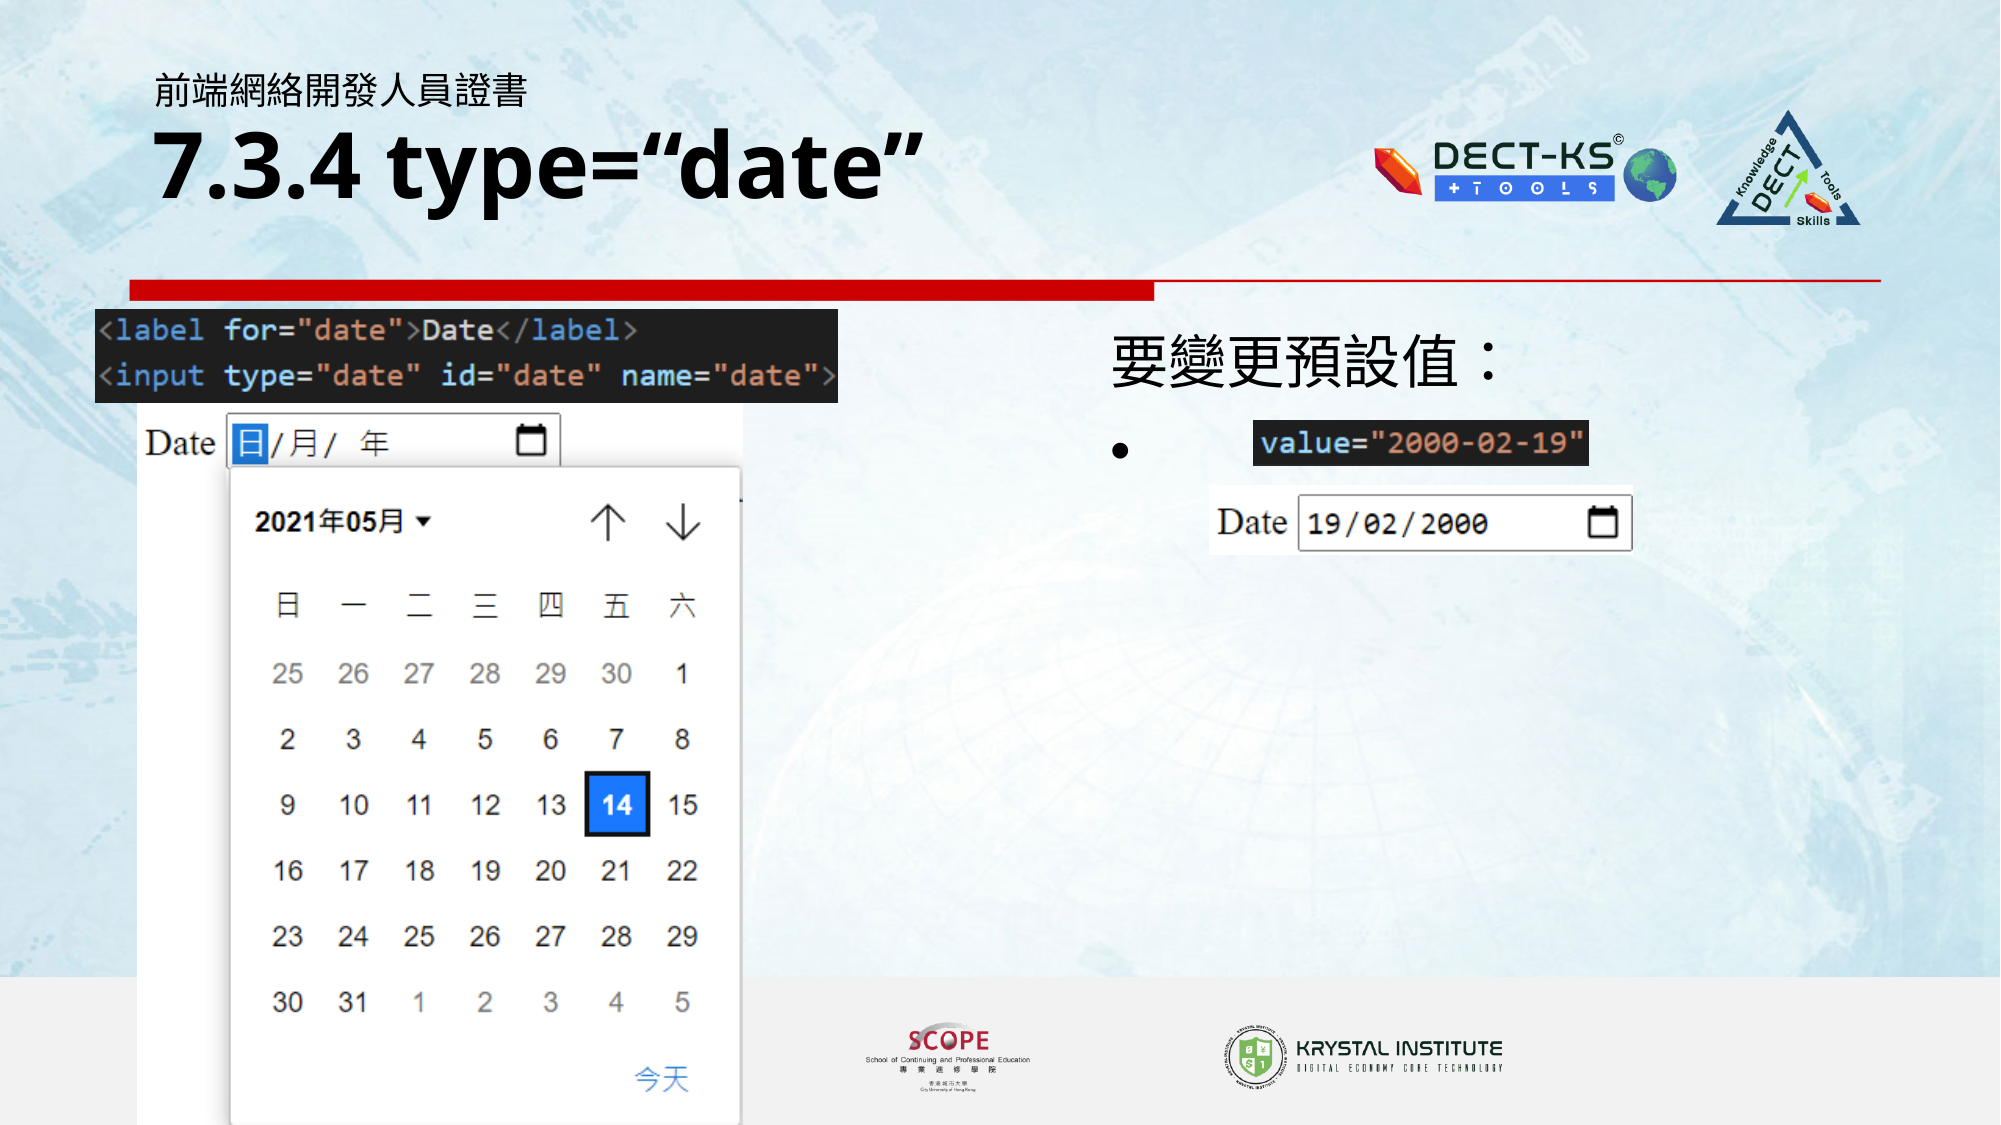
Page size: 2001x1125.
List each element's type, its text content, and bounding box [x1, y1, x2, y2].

picture [1209, 485, 1633, 555]
picture [852, 1066, 1043, 1107]
picture [1253, 420, 1590, 466]
picture [1222, 1066, 1505, 1105]
picture [0, 0, 2000, 1125]
list 要變更預設值： [1095, 326, 1863, 1040]
text_box [743, 351, 1863, 1066]
title 7.3.4 type=“date” [137, 59, 1863, 278]
